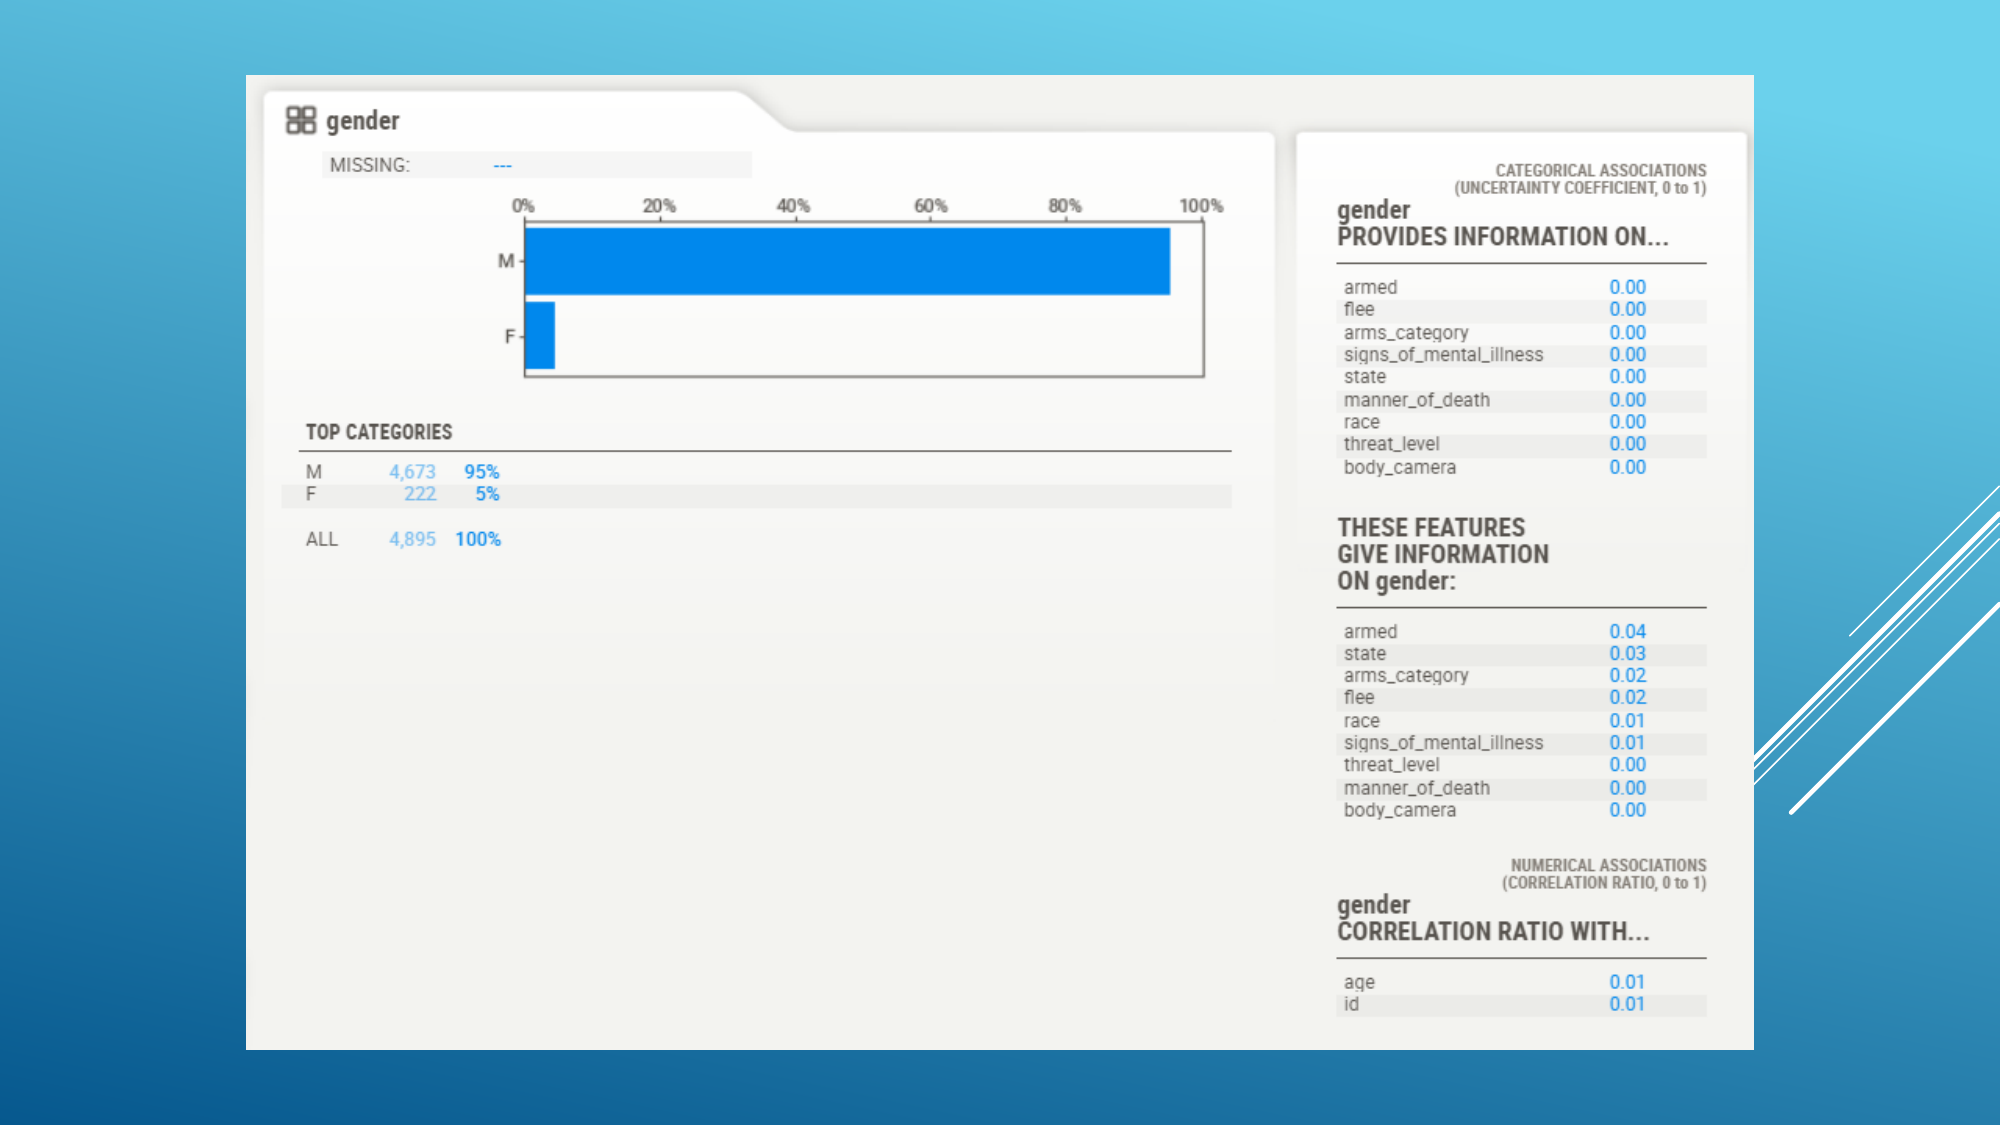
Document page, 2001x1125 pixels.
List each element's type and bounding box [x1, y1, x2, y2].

picture [245, 75, 1755, 1050]
